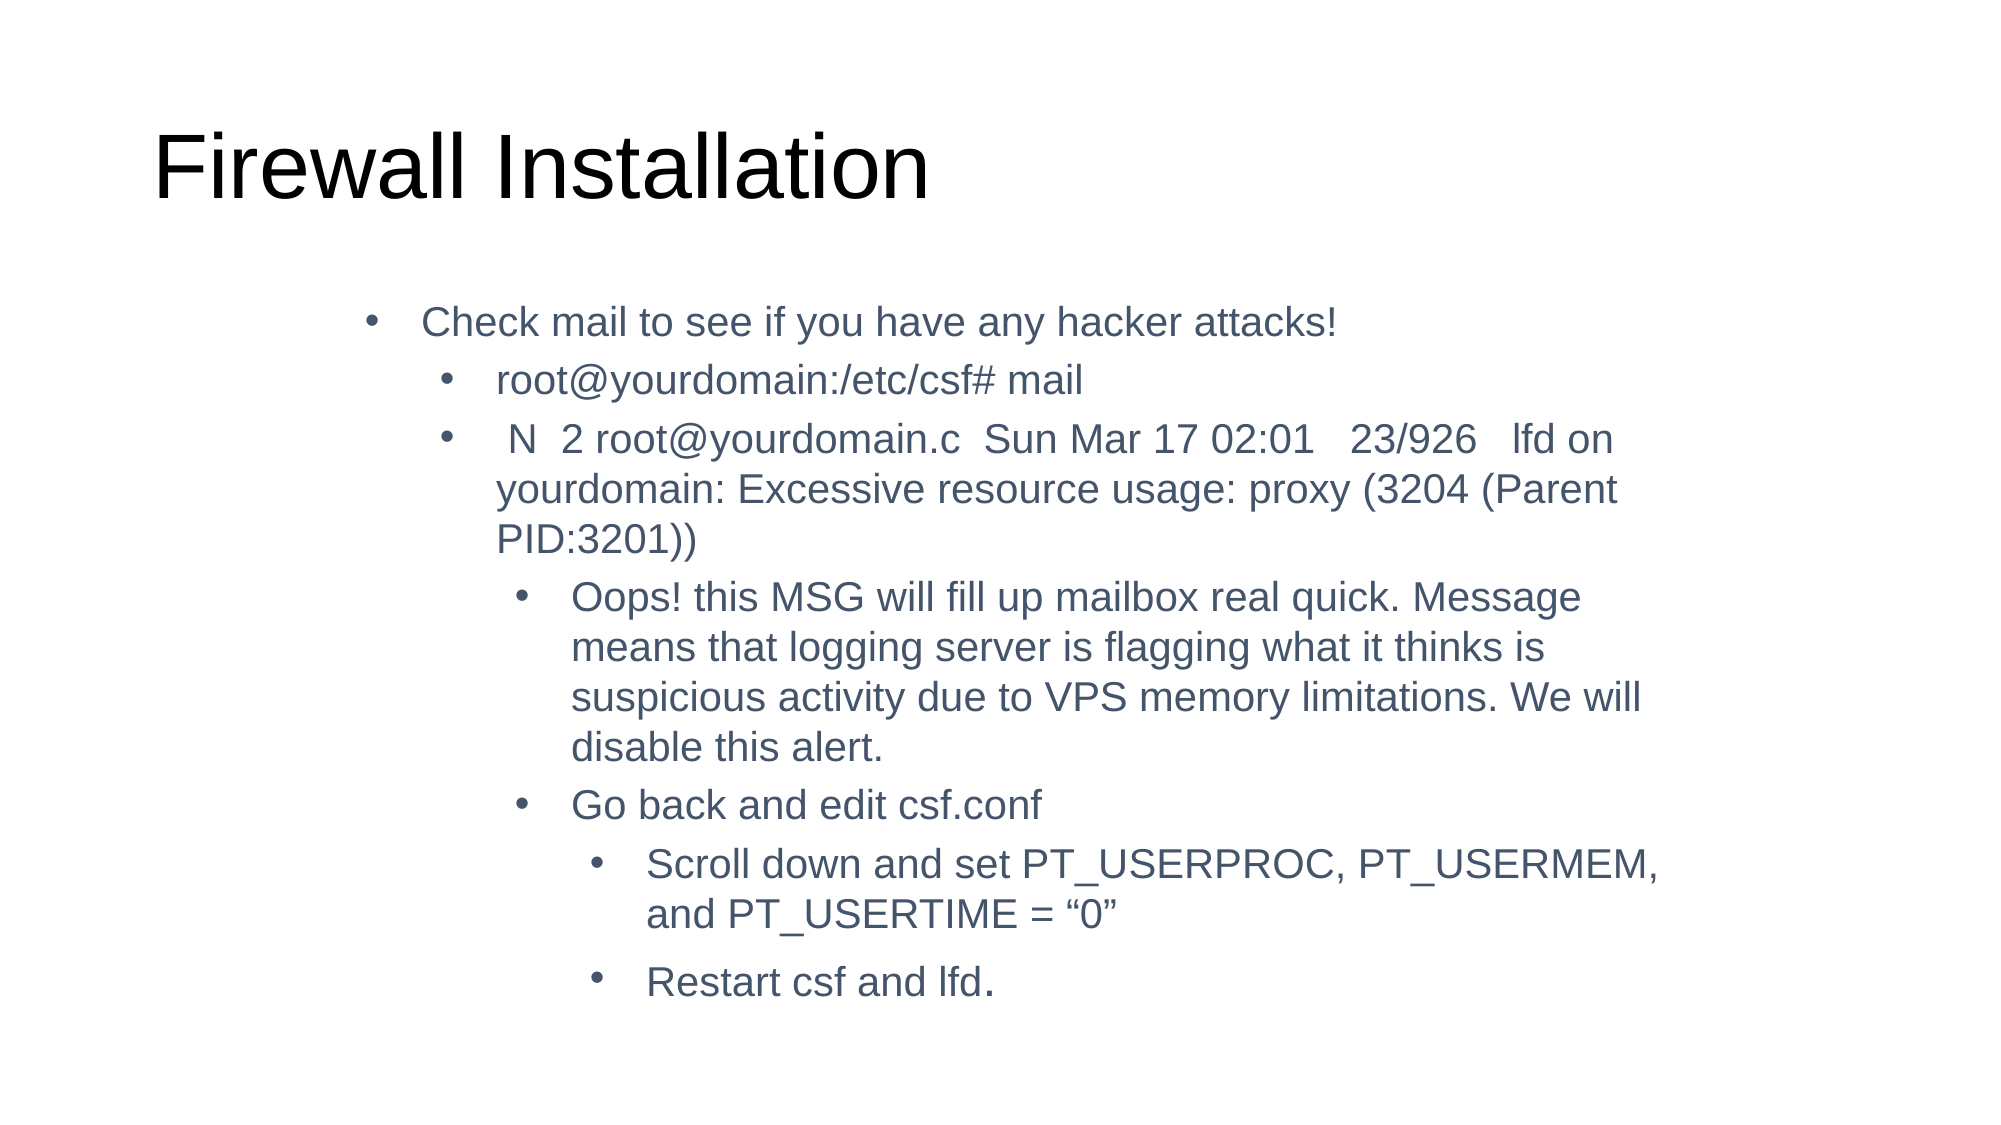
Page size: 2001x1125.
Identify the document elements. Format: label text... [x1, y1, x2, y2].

text_box Check mail to see if you have any hacker attacks! root@yourdomain:/etc/csf# mail N 2 root@yourdomain.c Sun Mar 17 02:01 23/926 lfd on yourdomain: Excessive resource usage: proxy (3204 (Parent PID:3201)) Oops! this MSG will fill up mailbox real quick. Message means that logging server is flagging what it thinks is suspicious activity due to VPS memory limitations. We will disable this alert. Go back and edit csf.conf Scroll down and set PT_USERPROC, PT_USERMEM, and PT_USERTIME = “0” Restart csf and lfd. [349, 287, 1700, 1030]
text_box [324, 262, 1675, 1005]
title Firewall Installation [137, 59, 1863, 278]
